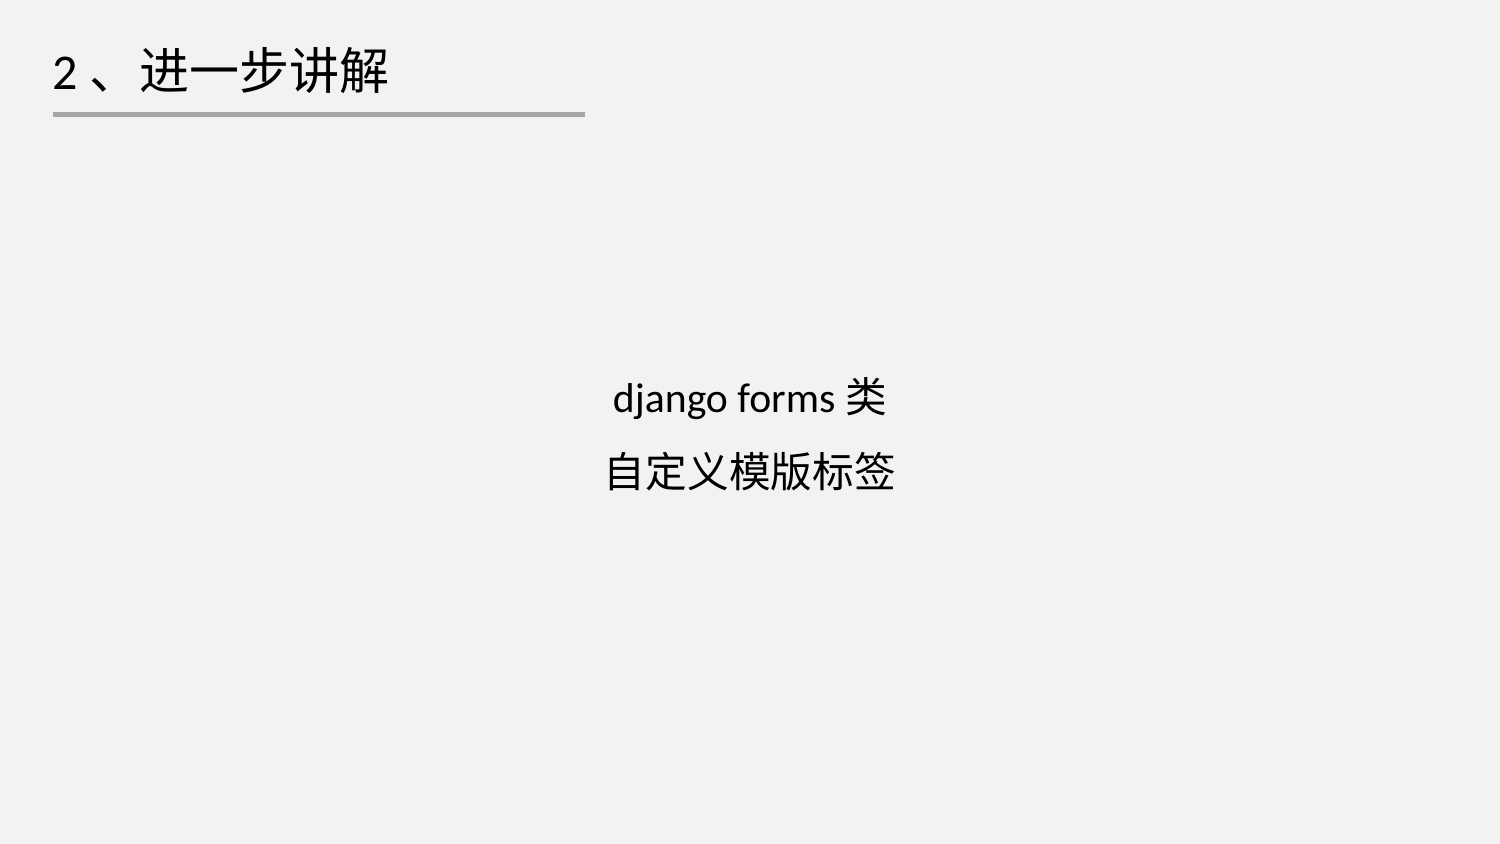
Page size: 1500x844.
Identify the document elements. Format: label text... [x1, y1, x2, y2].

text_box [41, 31, 585, 115]
text_box django forms类 自定义模版标签 [588, 338, 911, 504]
